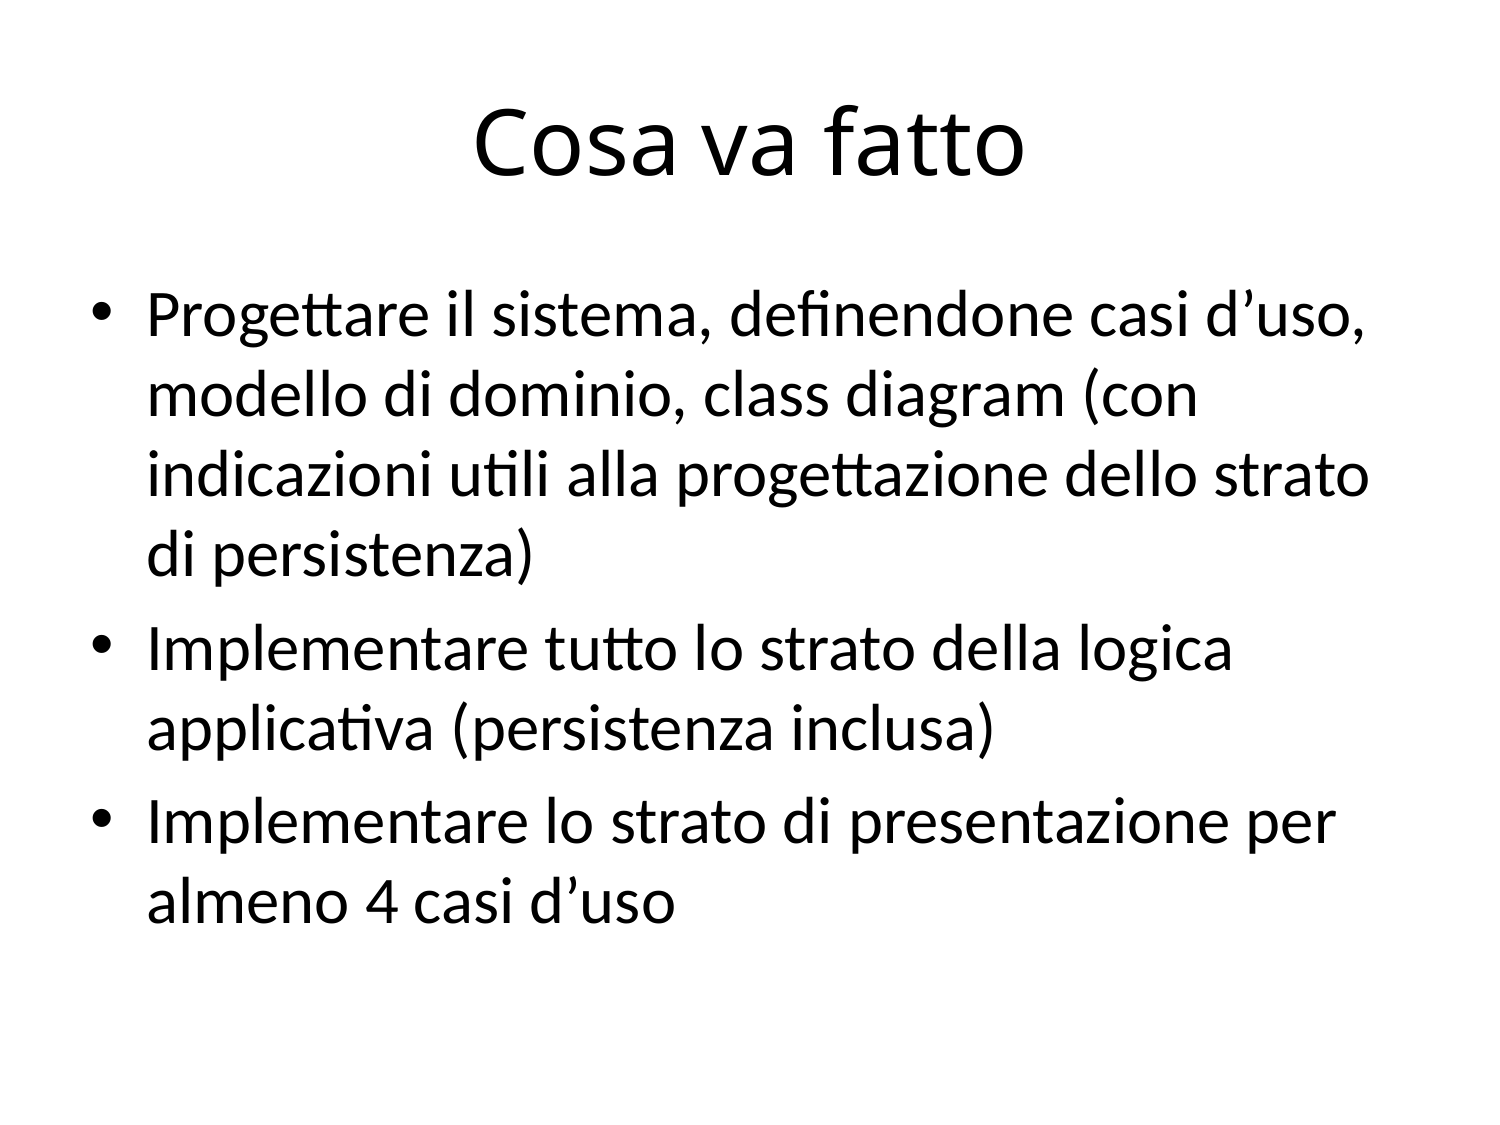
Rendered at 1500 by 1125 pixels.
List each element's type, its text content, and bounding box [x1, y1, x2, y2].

title Cosa va fatto [75, 45, 1425, 233]
list Progettare il sistema, definendone casi d’uso, modello di dominio, class diagram (con indicazioni utili alla progettazione dello strato di persistenza) Implementare tutto lo strato della logica applicativa (persistenza inclusa) Implementare lo strato di presentazione per almeno 4 casi d’uso [75, 262, 1425, 1005]
